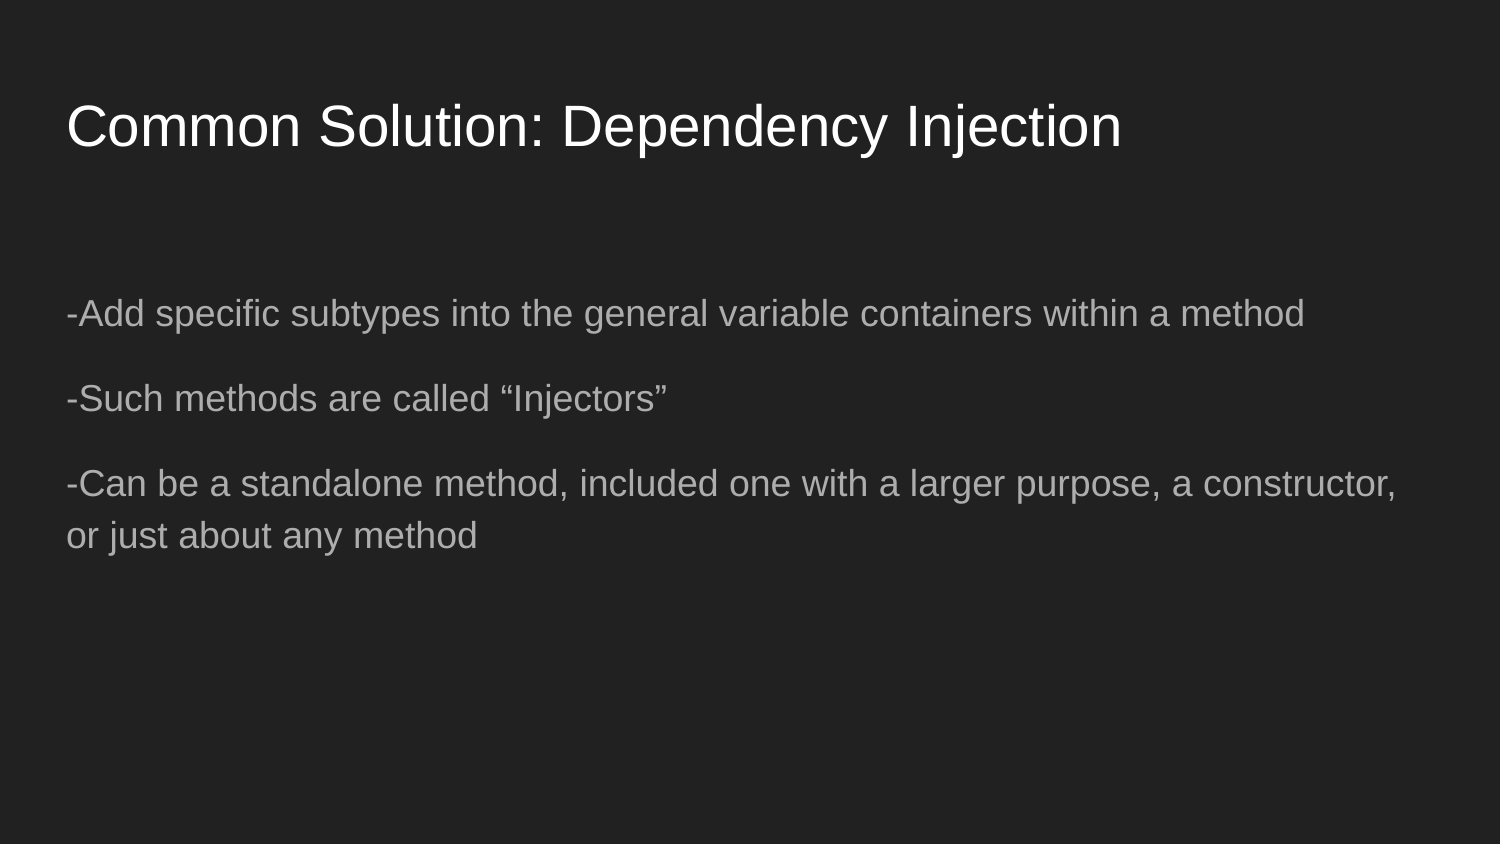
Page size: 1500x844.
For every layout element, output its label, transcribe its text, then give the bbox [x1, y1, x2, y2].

list -Add specific subtypes into the general variable containers within a method -Such methods are called “Injectors” -Can be a standalone method, included one with a larger purpose, a constructor, or just about any method [51, 189, 1449, 750]
title Common Solution: Dependency Injection [51, 72, 1449, 167]
